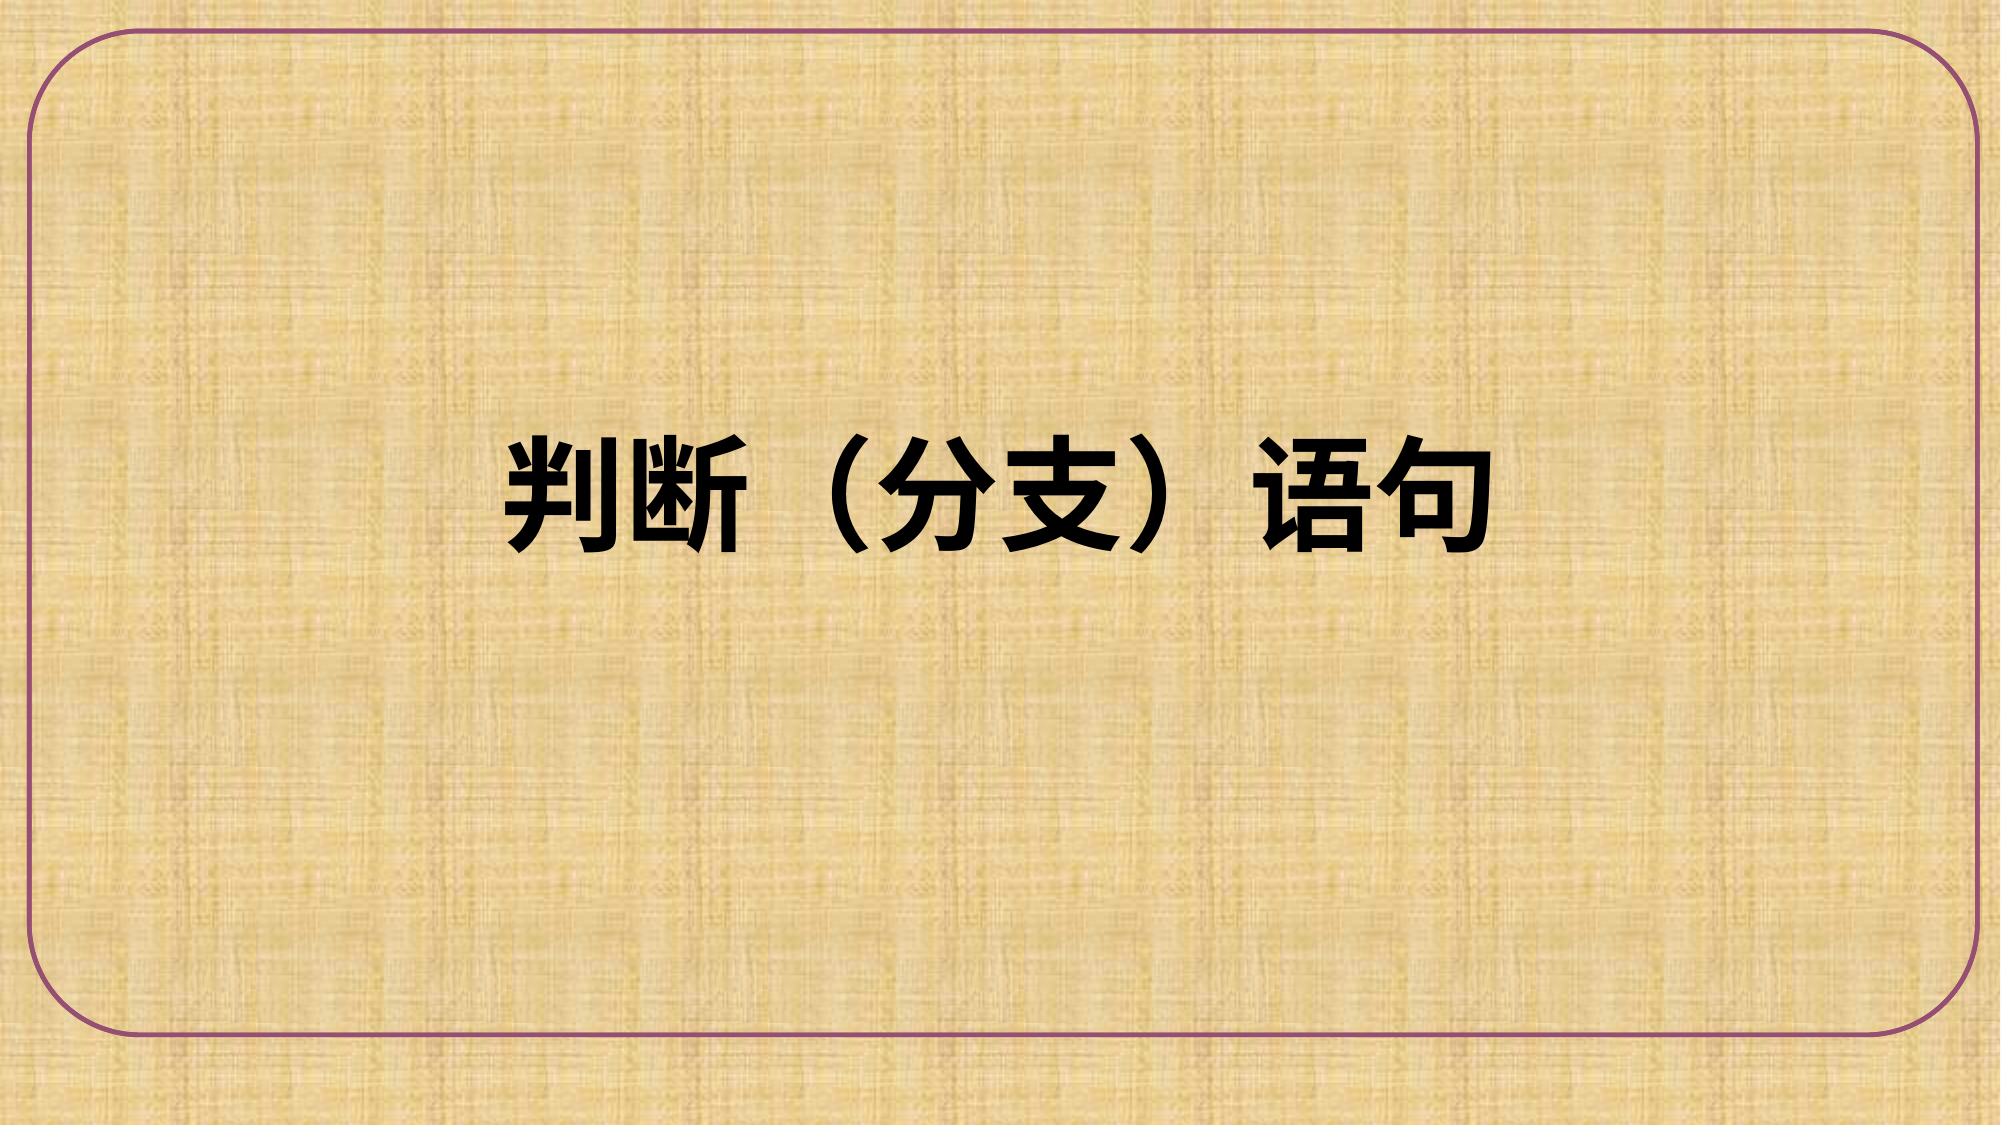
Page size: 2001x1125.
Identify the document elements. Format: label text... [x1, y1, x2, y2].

title 判断（分支）语句 [249, 184, 1750, 576]
picture [0, 0, 2001, 1125]
